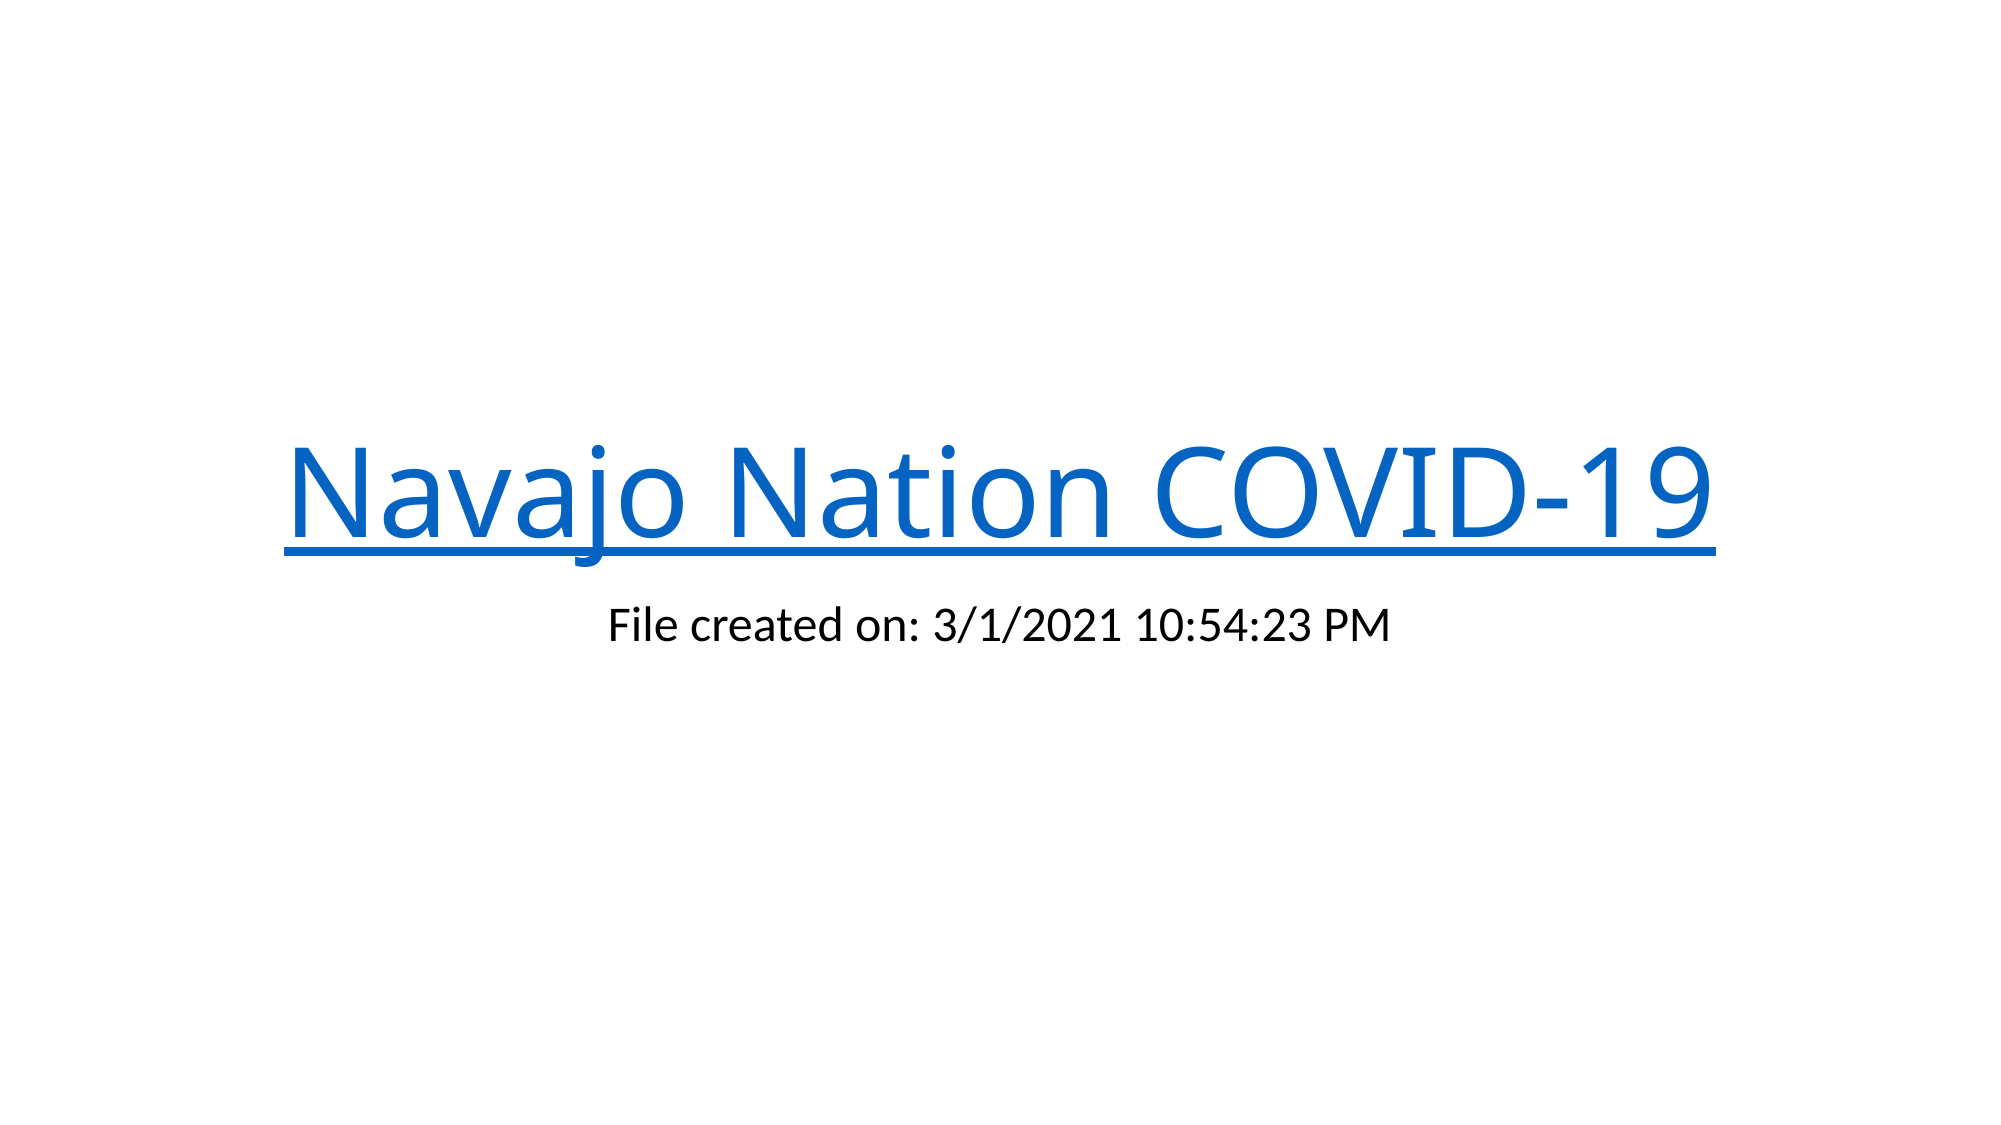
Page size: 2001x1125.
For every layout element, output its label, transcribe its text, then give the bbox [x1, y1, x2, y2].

subtitle File created on: 3/1/2021 10:54:23 PM [249, 590, 1750, 863]
title Navajo Nation COVID-19 [249, 184, 1750, 576]
